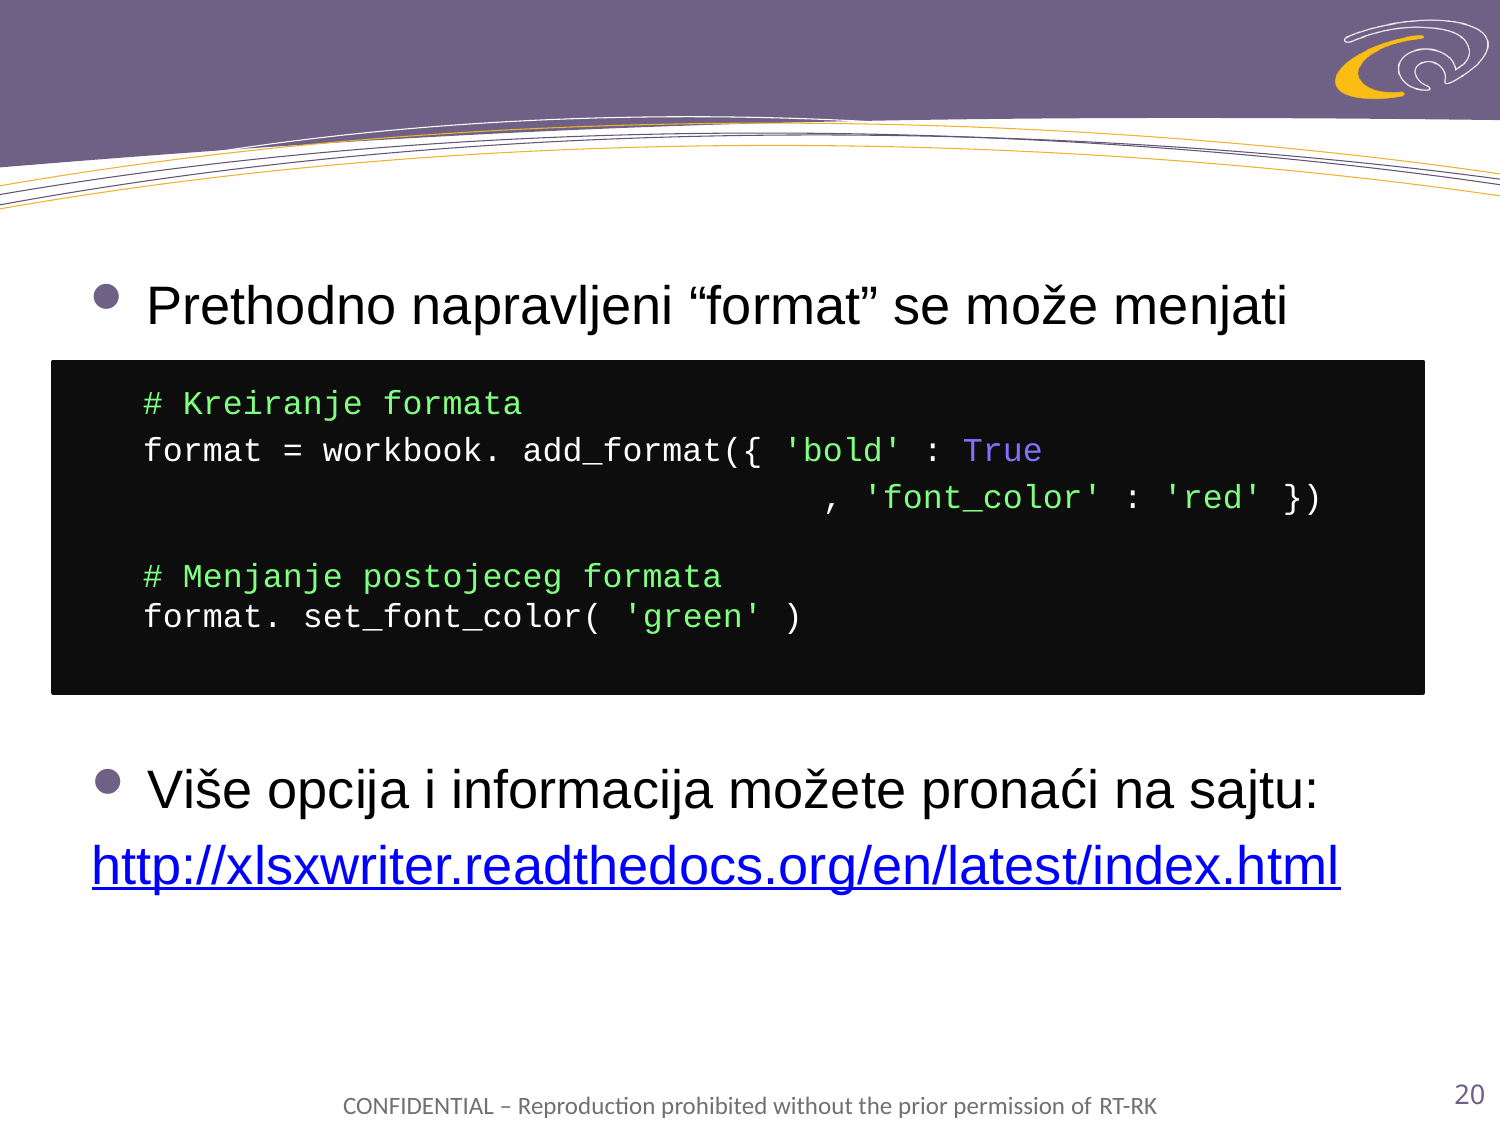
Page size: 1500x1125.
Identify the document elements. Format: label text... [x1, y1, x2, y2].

text_box # Kreiranje formata format = workbook. add_format({ 'bold' : True , 'font_color' : 'red' }) # Menjanje postojeceg formata format. set_font_color( 'green' ) [51, 360, 1425, 695]
list Prethodno napravljeni “format” se može menjati [74, 262, 1426, 362]
text_box Više opcija i informacija možete pronaći na sajtu: http://xlsxwriter.readthedocs.org/en/latest/index.html [76, 746, 1427, 929]
picture [1322, 0, 1500, 102]
